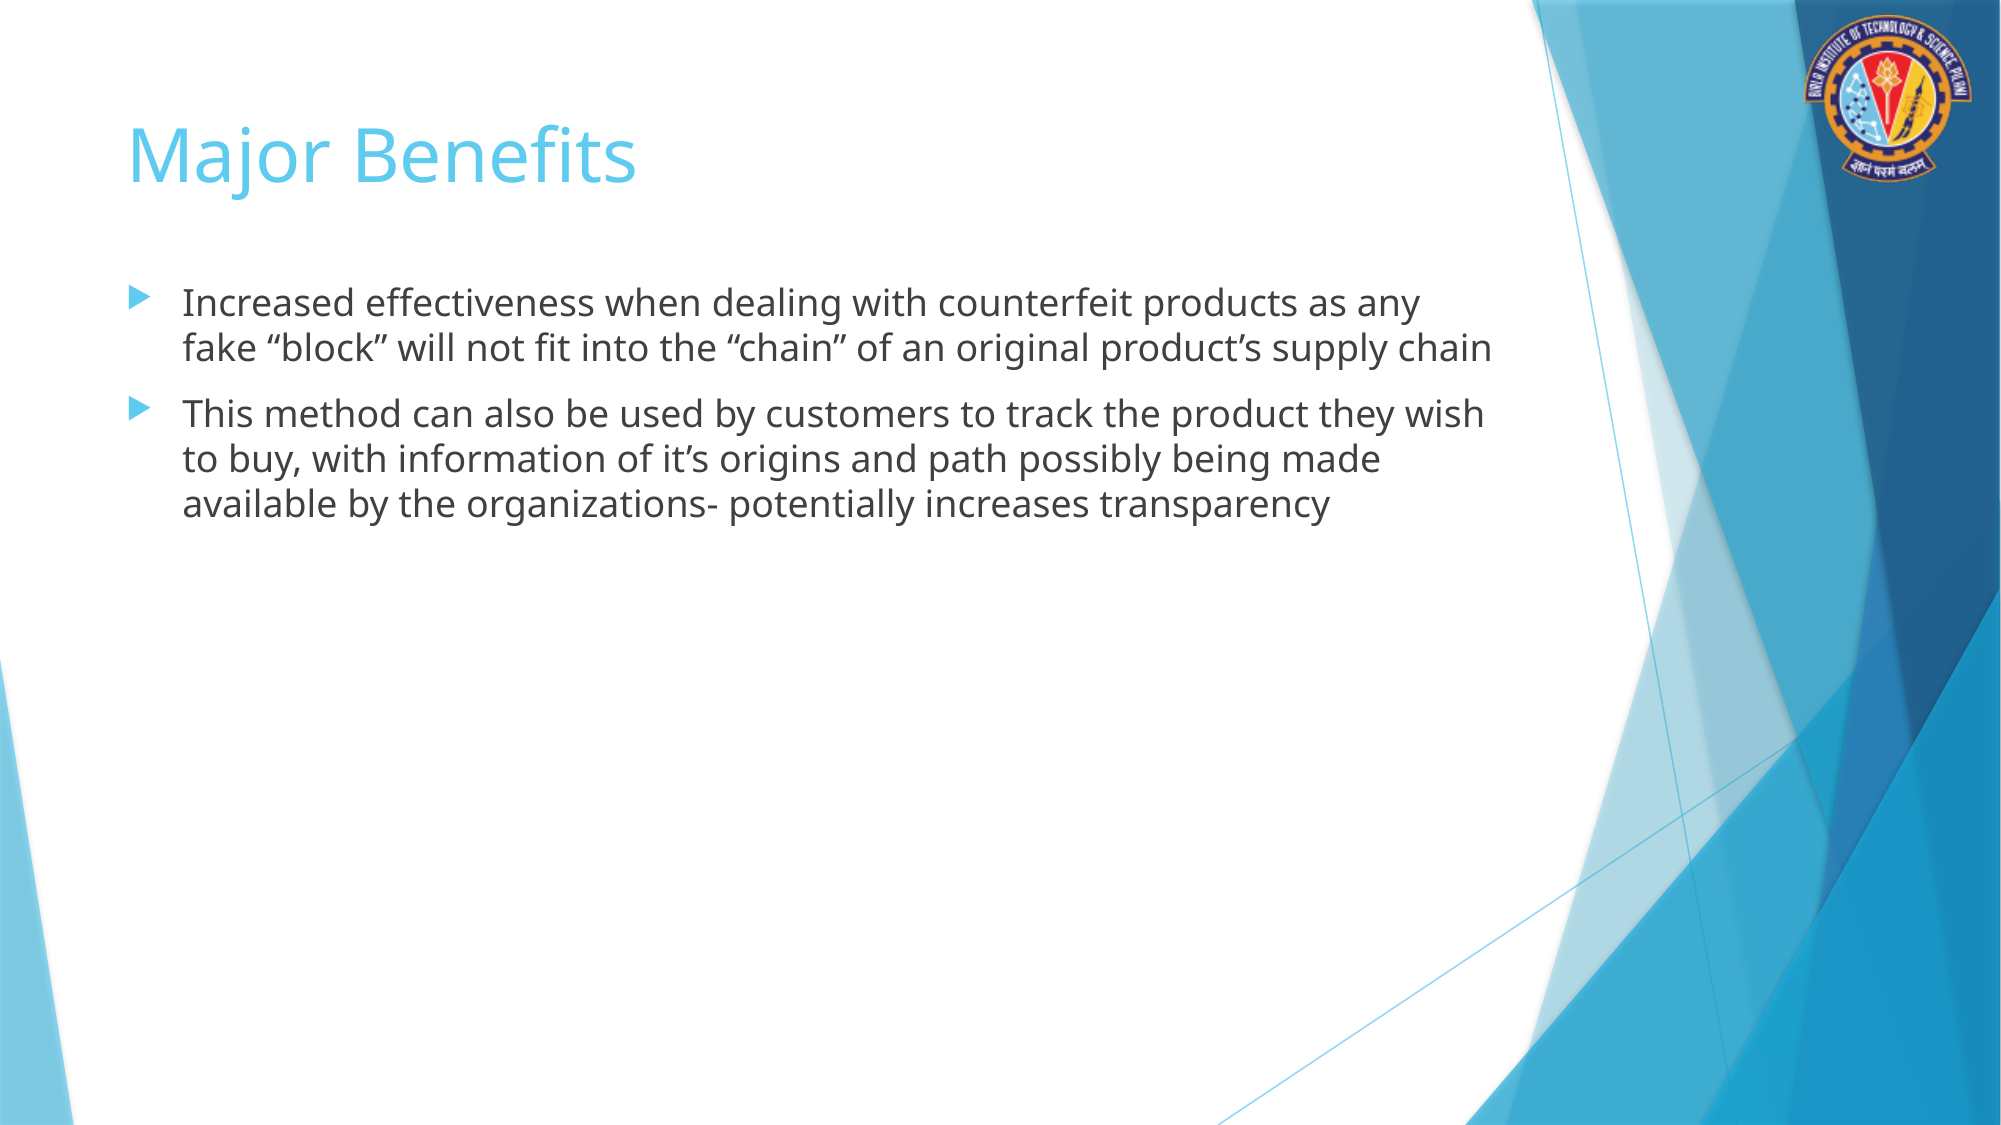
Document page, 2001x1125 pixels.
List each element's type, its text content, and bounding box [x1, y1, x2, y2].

list Increased effectiveness when dealing with counterfeit products as any fake “block” will not fit into the “chain” of an original product’s supply chain This method can also be used by customers to track the product they wish to buy, with information of it’s origins and path possibly being made available by the organizations- potentially increases transparency [111, 271, 1522, 992]
title Major Benefits [111, 99, 1522, 208]
picture [1803, 14, 1974, 185]
